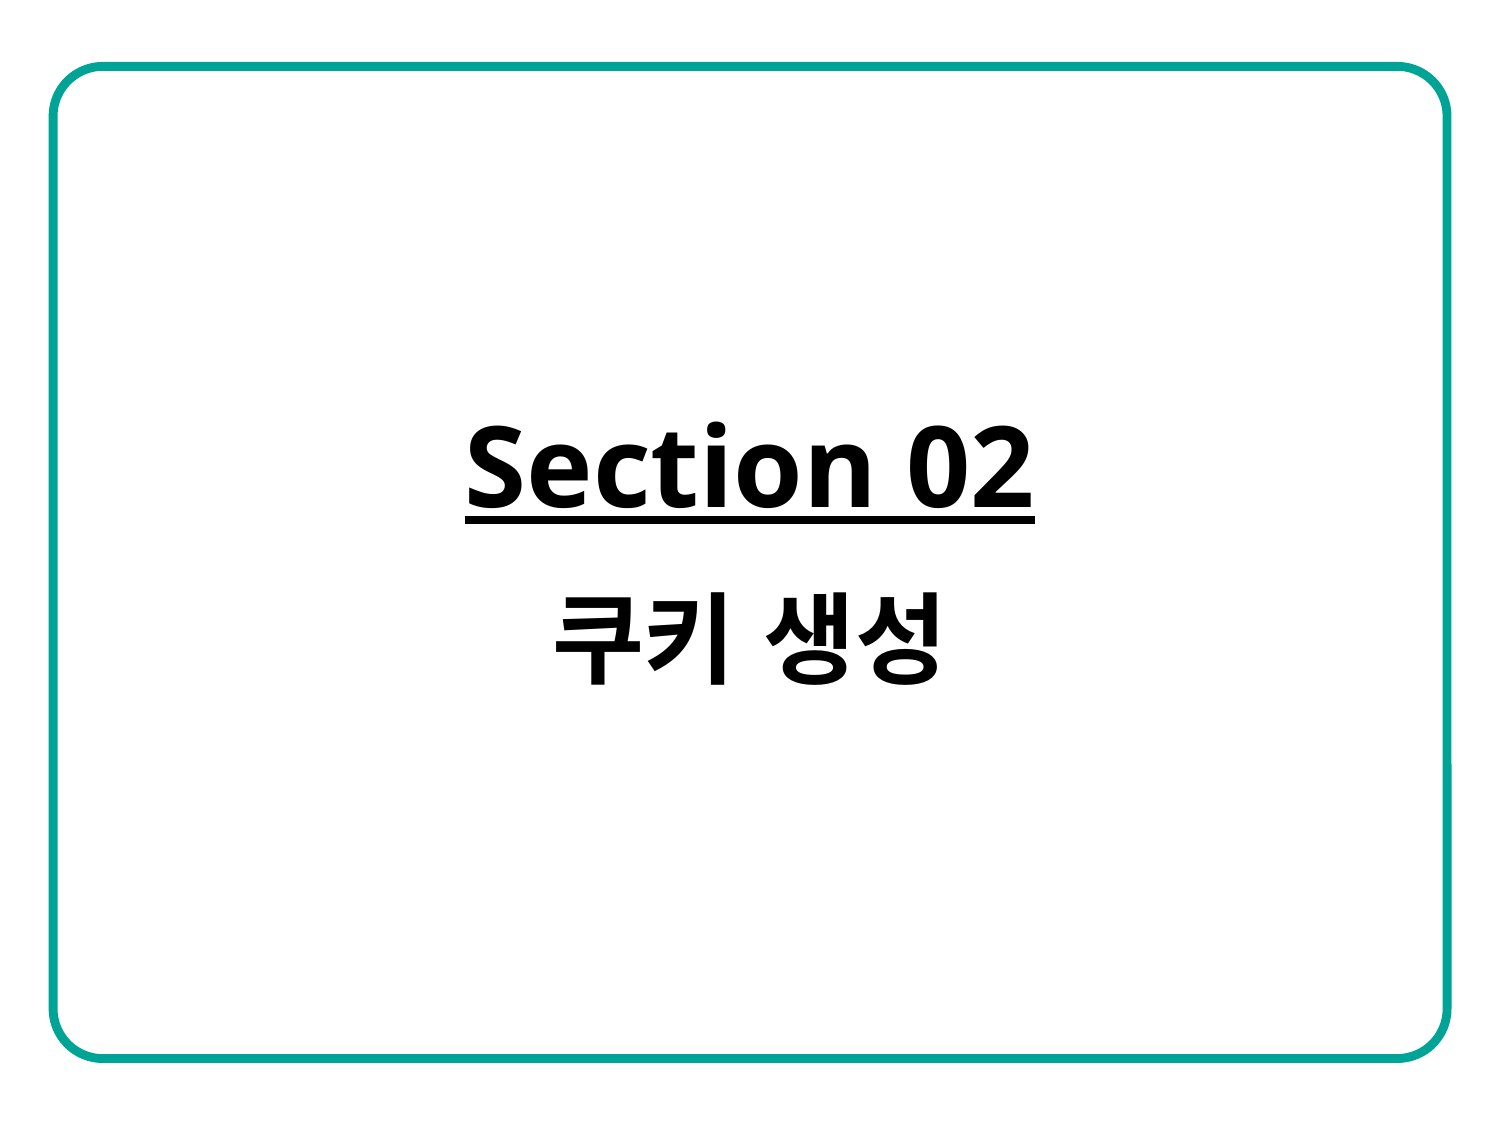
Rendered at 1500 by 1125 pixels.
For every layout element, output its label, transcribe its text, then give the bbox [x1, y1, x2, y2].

list Section 02 [118, 385, 1382, 540]
list 쿠키 생성 [118, 559, 1382, 714]
